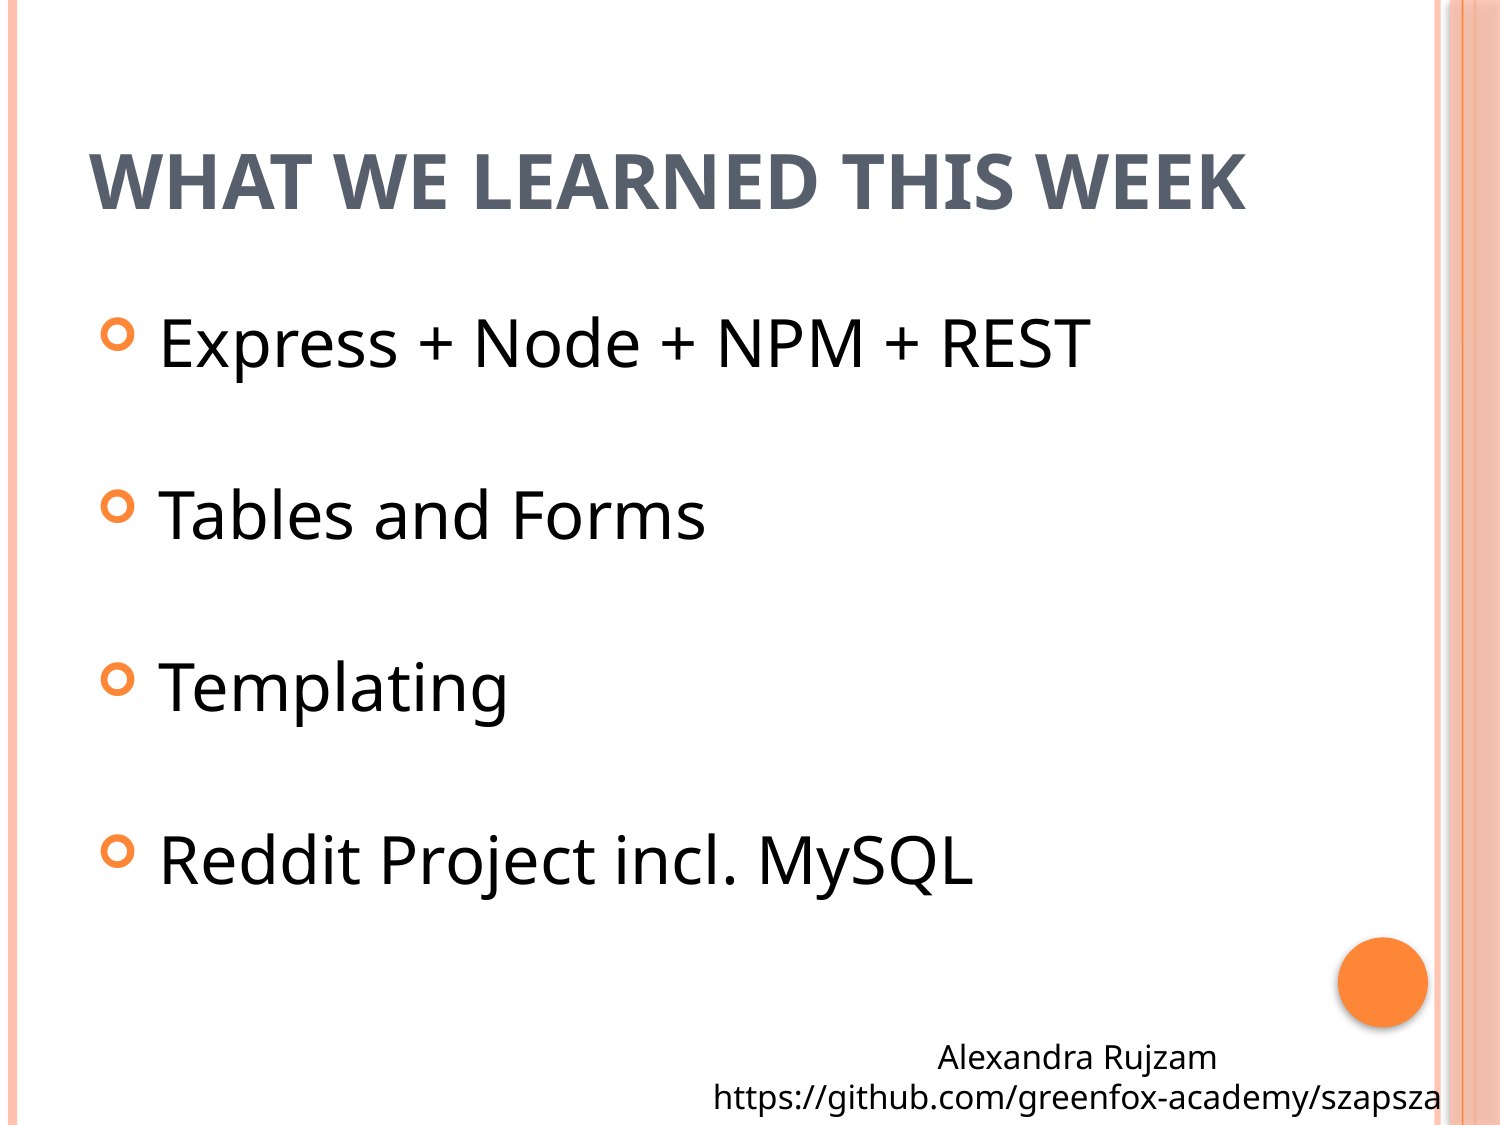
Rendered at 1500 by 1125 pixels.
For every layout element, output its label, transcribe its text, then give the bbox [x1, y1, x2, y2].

text_box Alexandra Rujzam https://github.com/greenfox-academy/szapszap [691, 1029, 1465, 1125]
list Express + Node + NPM + REST Tables and Forms Templating Reddit Project incl. MySQL [82, 292, 1307, 1093]
title What we learned this week [75, 45, 1300, 233]
